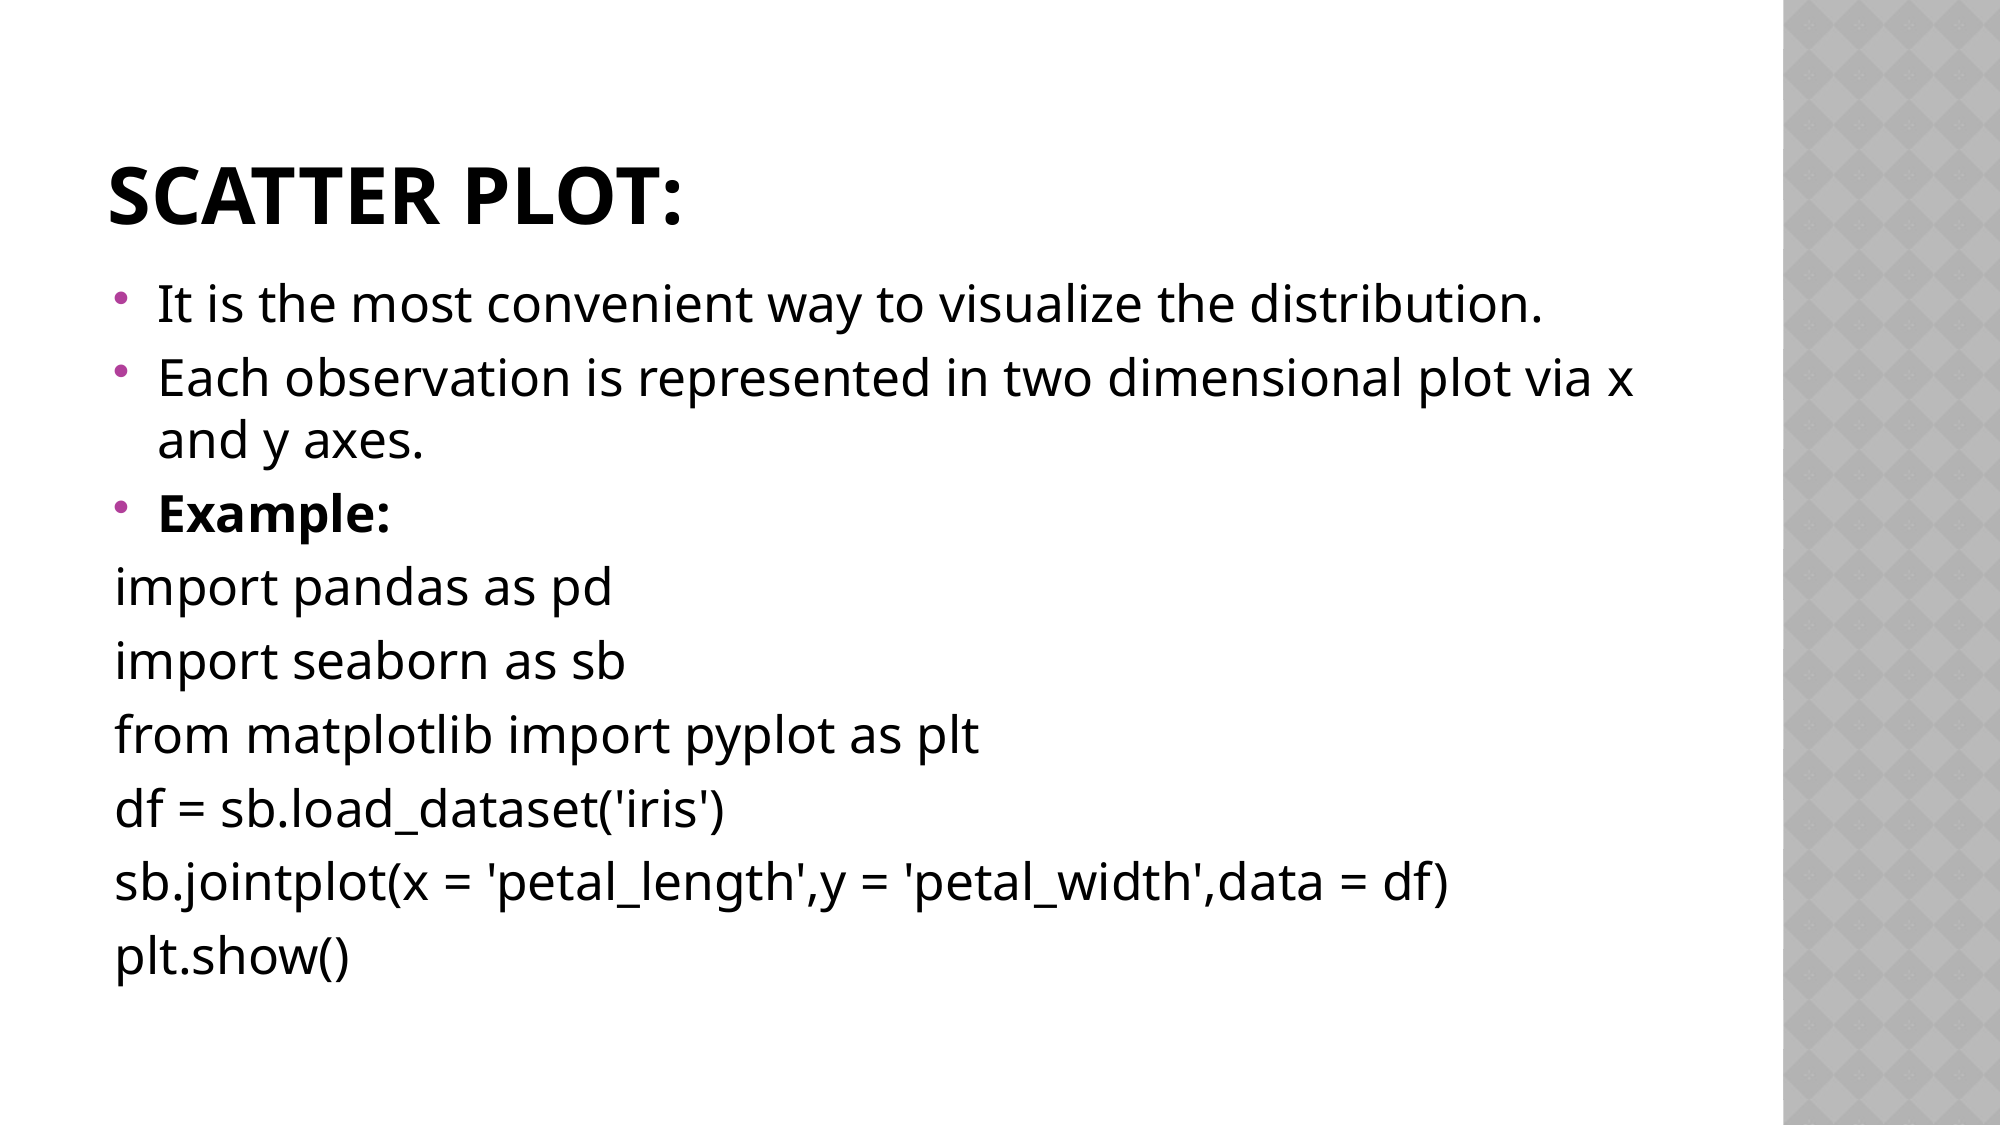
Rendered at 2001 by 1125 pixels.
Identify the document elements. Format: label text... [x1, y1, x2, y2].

title SCATTER PLOT: [99, 52, 1684, 240]
list It is the most convenient way to visualize the distribution. Each observation is represented in two dimensional plot via x and y axes. Example: import pandas as pd import seaborn as sb from matplotlib import pyplot as plt df = sb.load_dataset('iris') sb.jointplot(x = 'petal_length',y = 'petal_width',data = df) plt.show() [99, 264, 1684, 1059]
